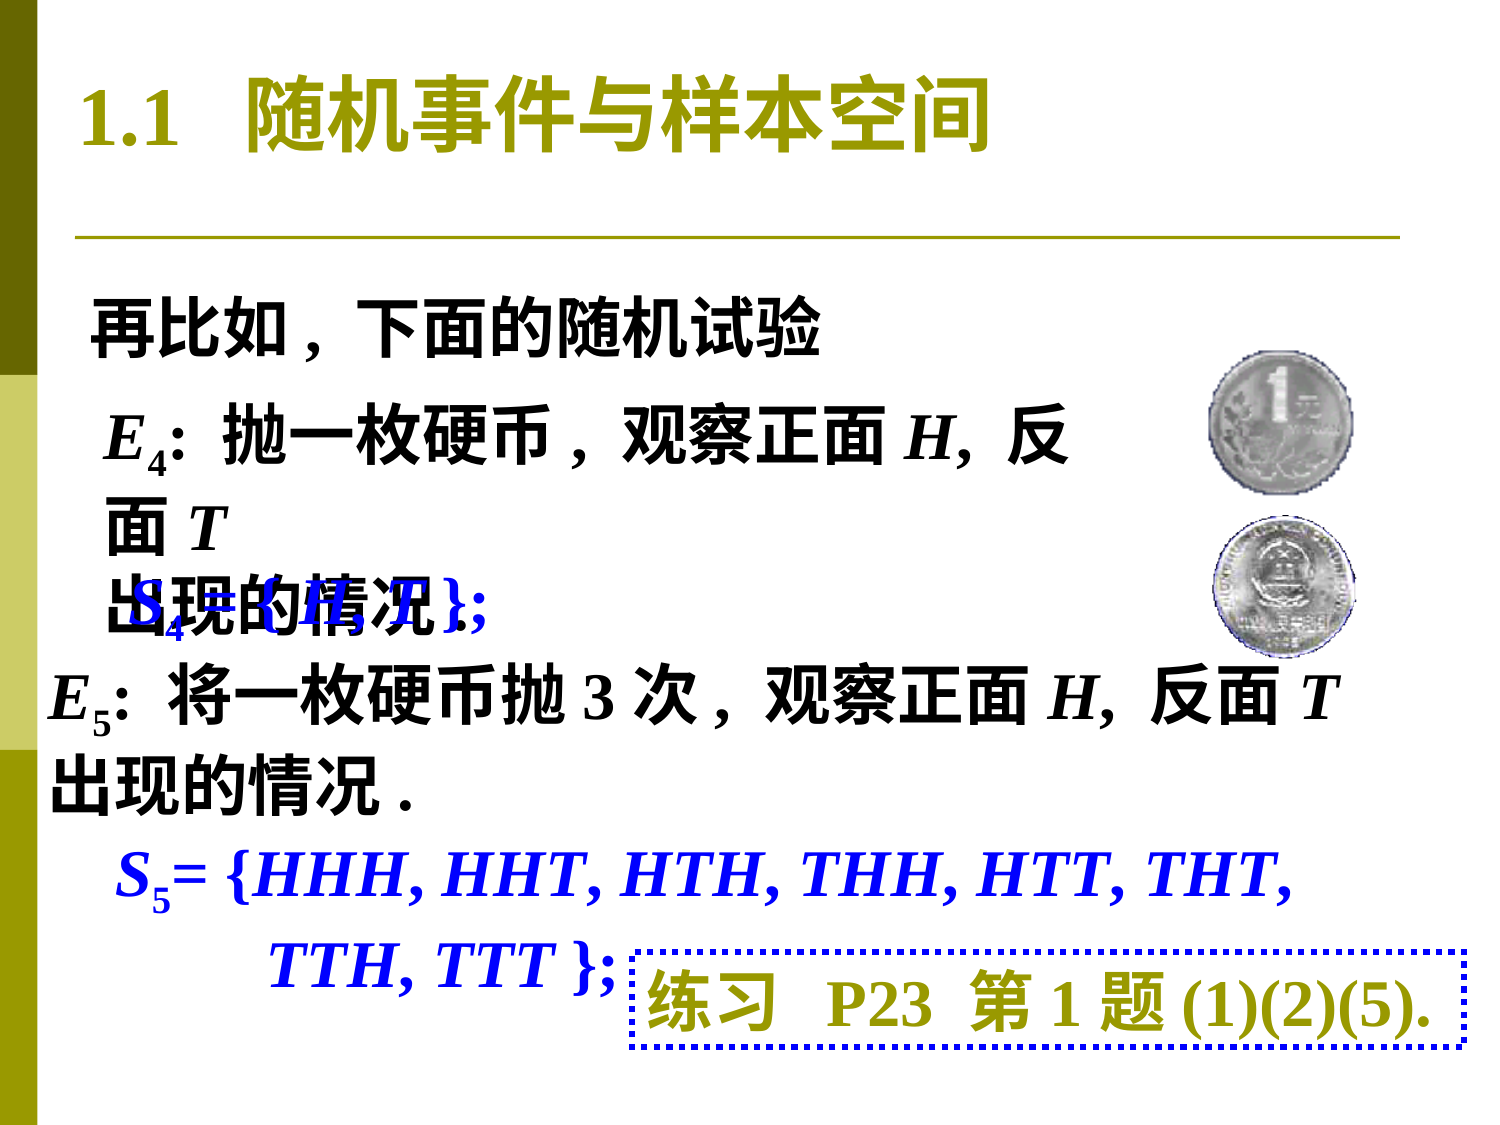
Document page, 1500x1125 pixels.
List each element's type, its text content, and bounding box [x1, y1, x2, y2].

text_box S4 = { H, T }; [113, 550, 523, 645]
text_box E4: 抛一枚硬币, 观察正面H, 反面T 出现的情况. [88, 385, 1152, 645]
text_box E5: 将一枚硬币抛3次, 观察正面H, 反面T 出现的情况. [32, 645, 1388, 831]
text_box S5= {HHH, HHT, HTH, THH, HTT, THT, TTH, TTT }; [99, 822, 1325, 1009]
picture [1210, 515, 1360, 661]
text_box 再比如, 下面的随机试验 [74, 278, 852, 374]
text_box 练习 P23 第1题(1)(2)(5). [632, 952, 1465, 1047]
picture [1198, 349, 1365, 500]
text_box 1.1 随机事件与样本空间 [63, 54, 1046, 170]
